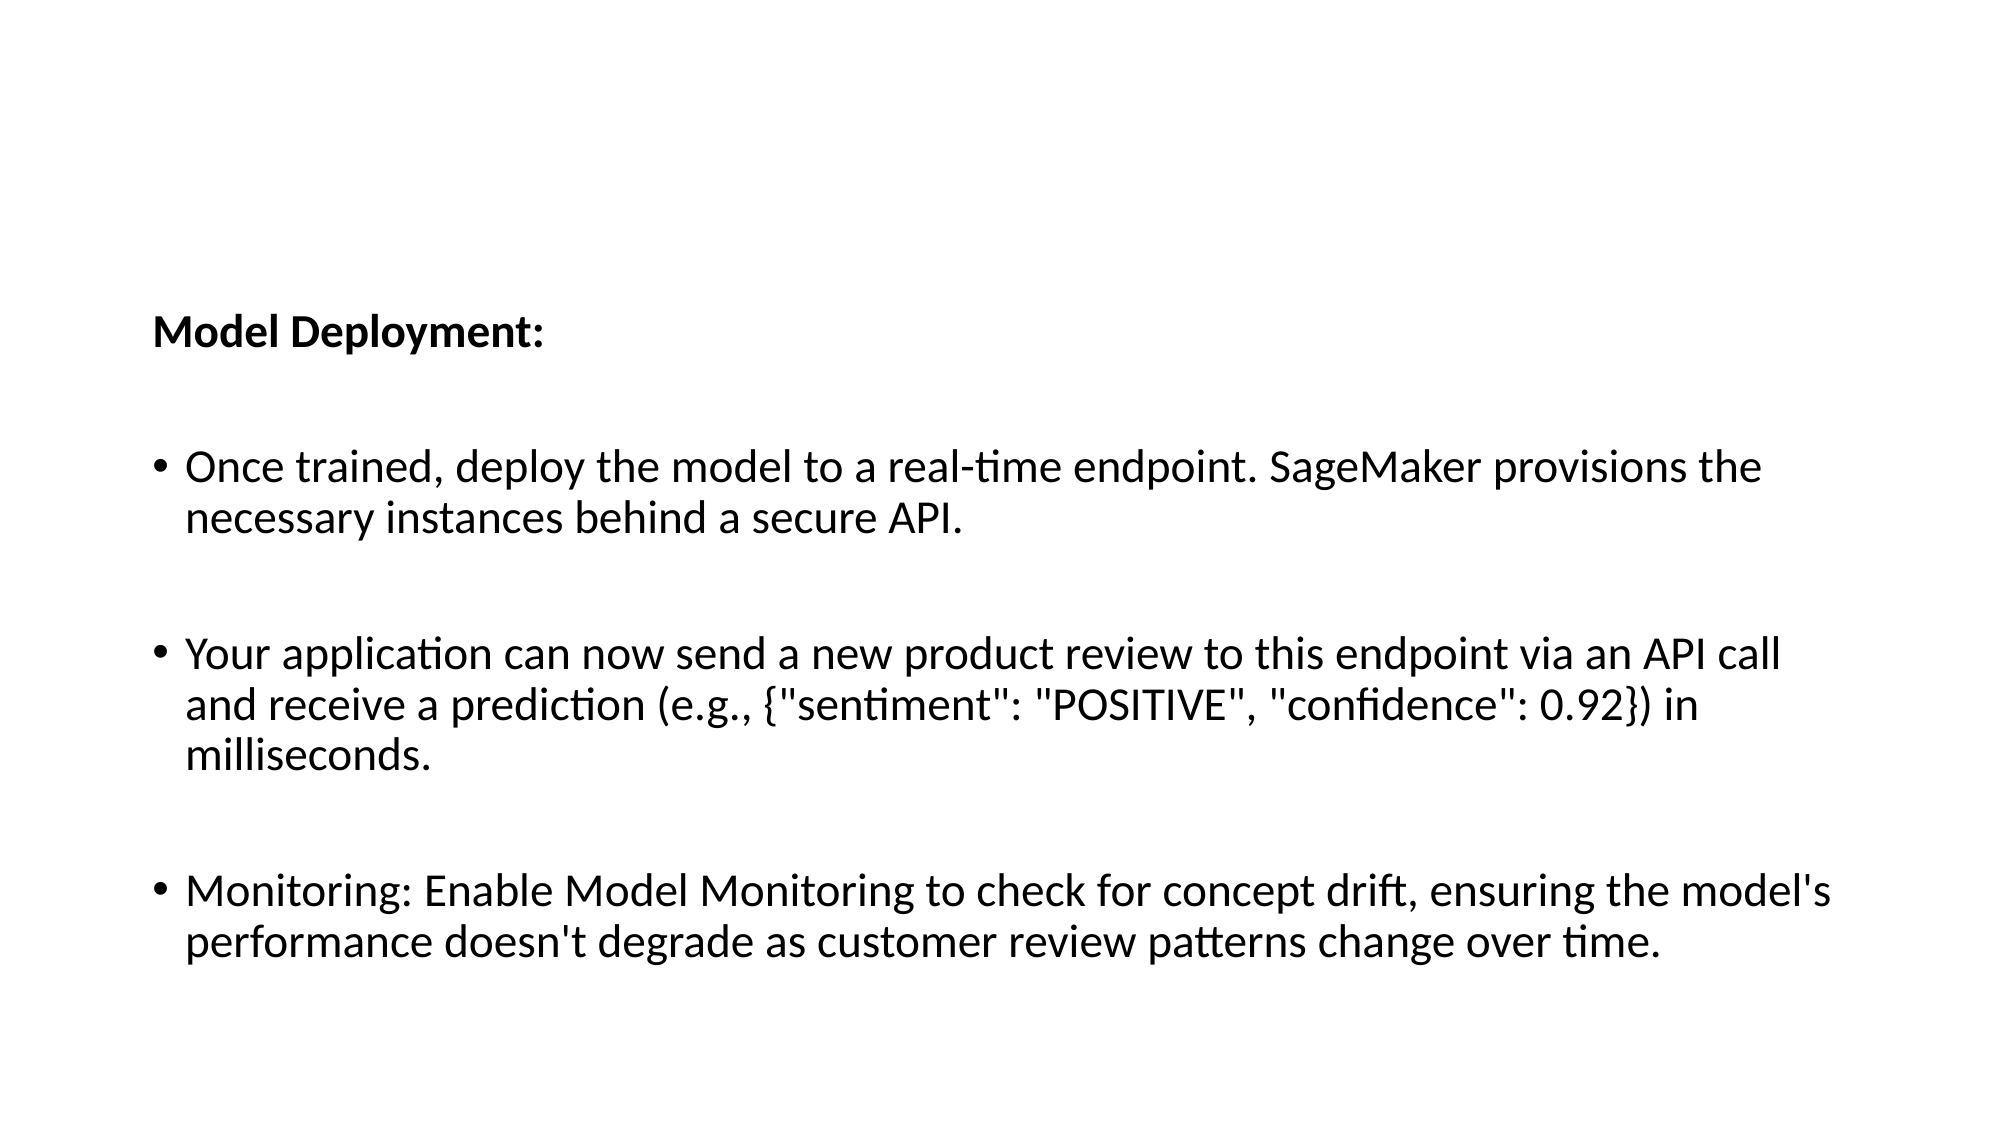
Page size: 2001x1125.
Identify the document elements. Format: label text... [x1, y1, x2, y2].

list Model Deployment: Once trained, deploy the model to a real-time endpoint. SageMaker provisions the necessary instances behind a secure API. Your application can now send a new product review to this endpoint via an API call and receive a prediction (e.g., {"sentiment": "POSITIVE", "confidence": 0.92}) in milliseconds. Monitoring: Enable Model Monitoring to check for concept drift, ensuring the model's performance doesn't degrade as customer review patterns change over time. [137, 299, 1863, 1014]
